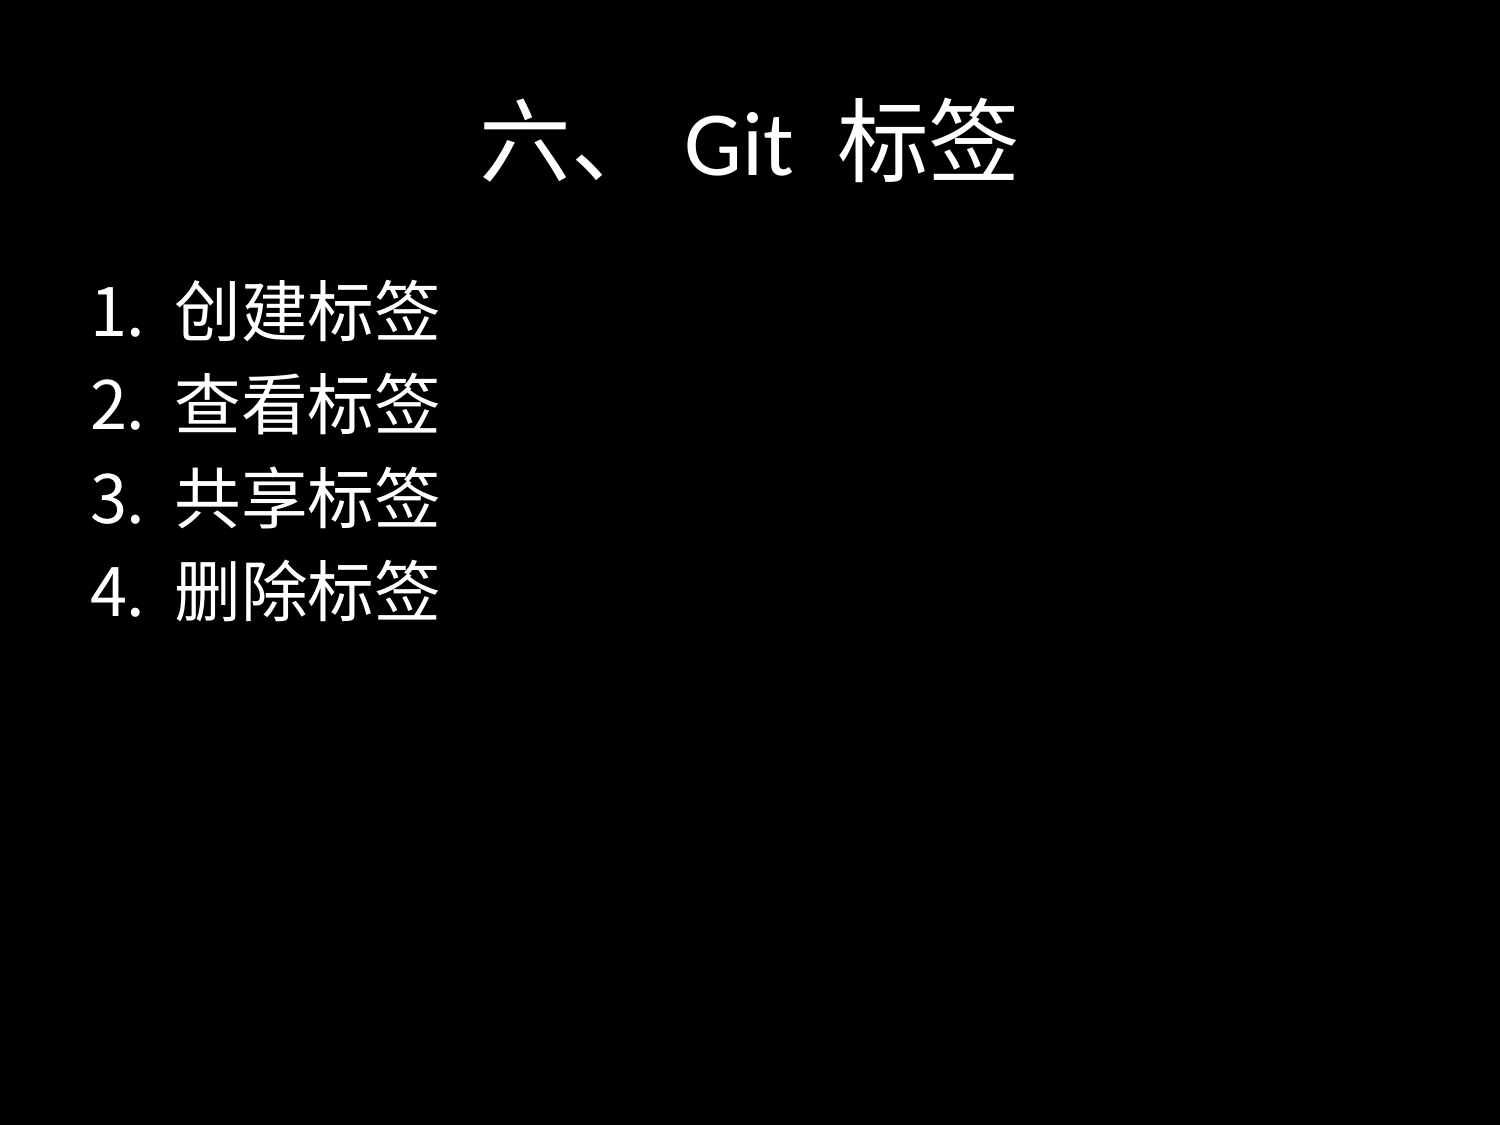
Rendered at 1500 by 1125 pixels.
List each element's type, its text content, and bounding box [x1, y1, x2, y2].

title 六、Git 标签 [75, 45, 1425, 233]
list 创建标签 查看标签 共享标签 删除标签 [75, 262, 1425, 1005]
